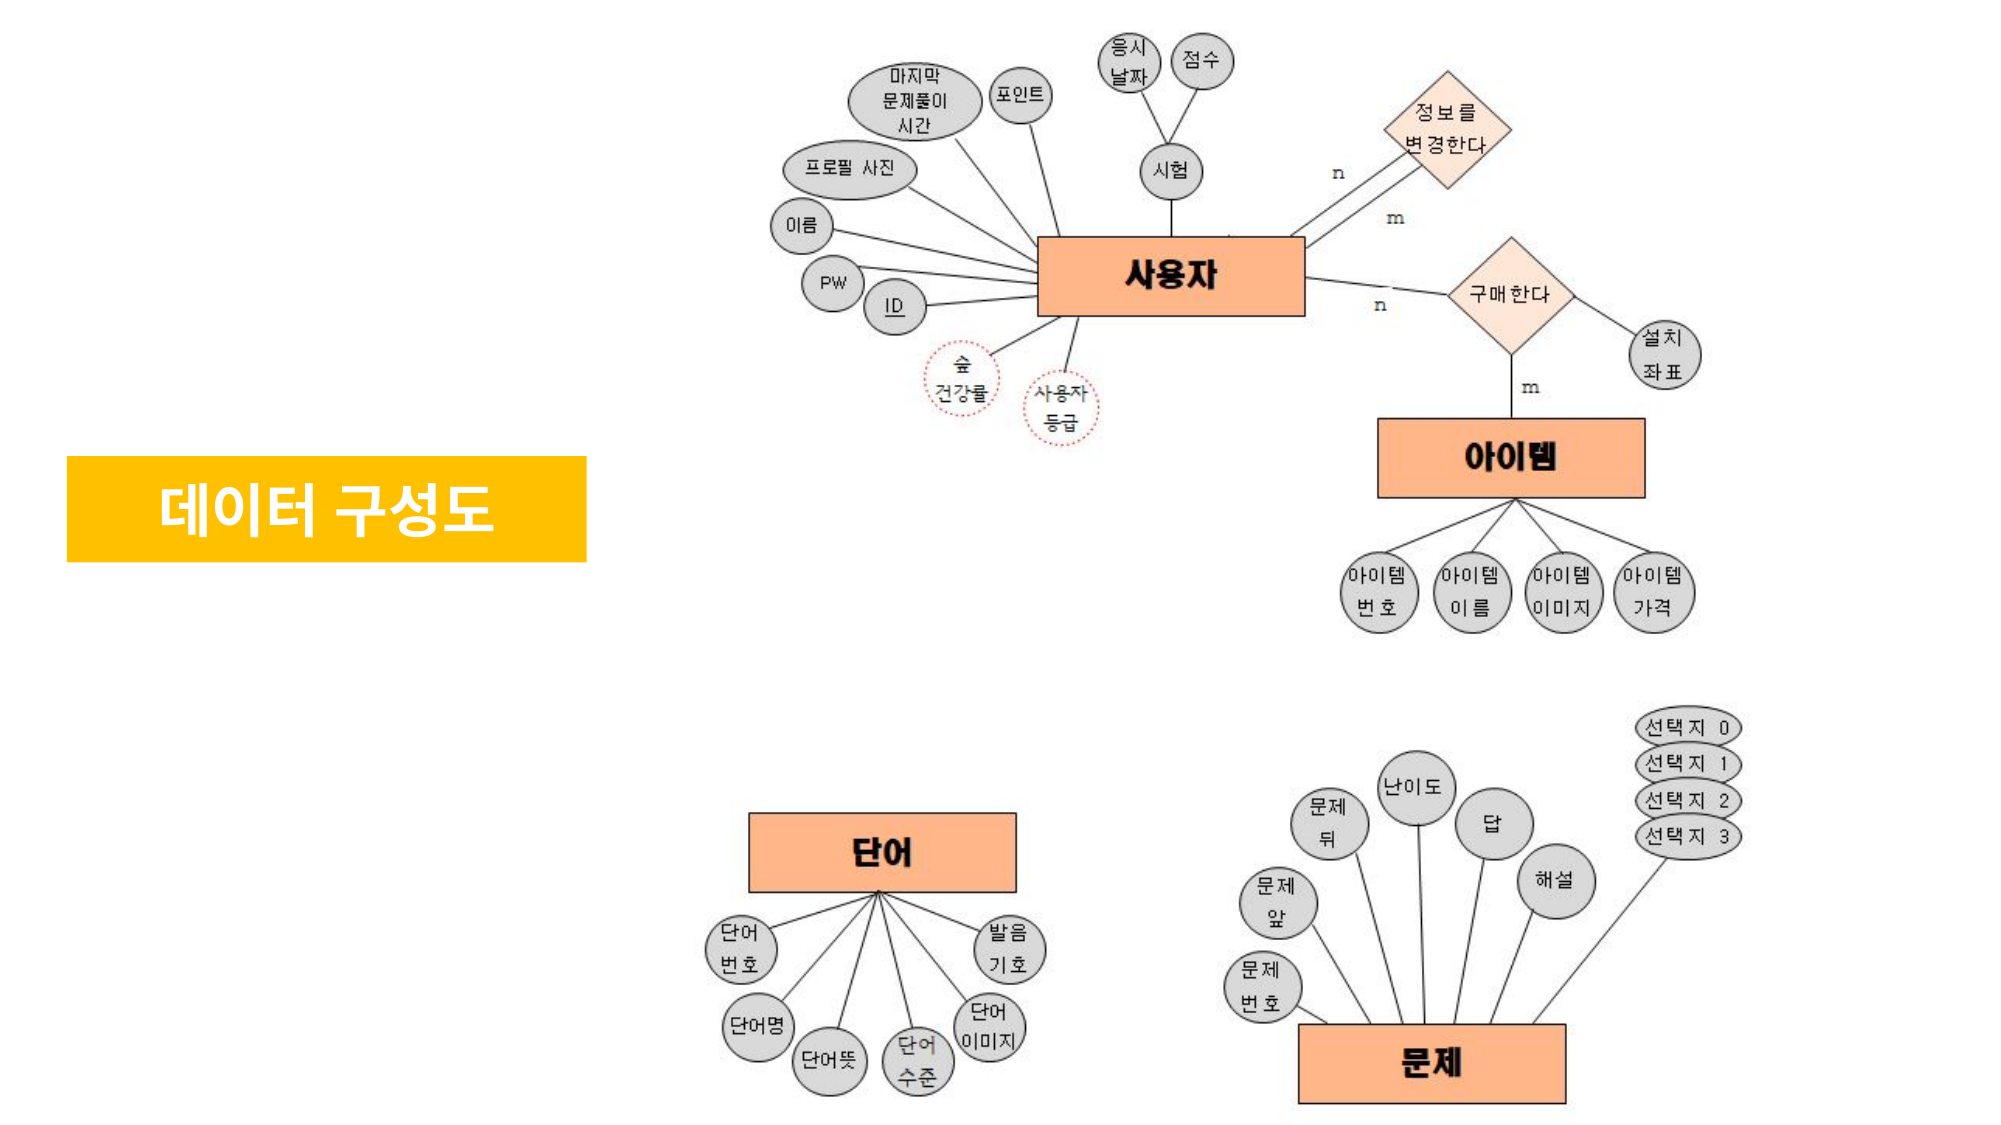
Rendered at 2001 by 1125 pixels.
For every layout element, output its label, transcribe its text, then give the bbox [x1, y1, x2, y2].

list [657, 5, 1775, 1125]
text_box 데이터 구성도 [66, 455, 588, 563]
